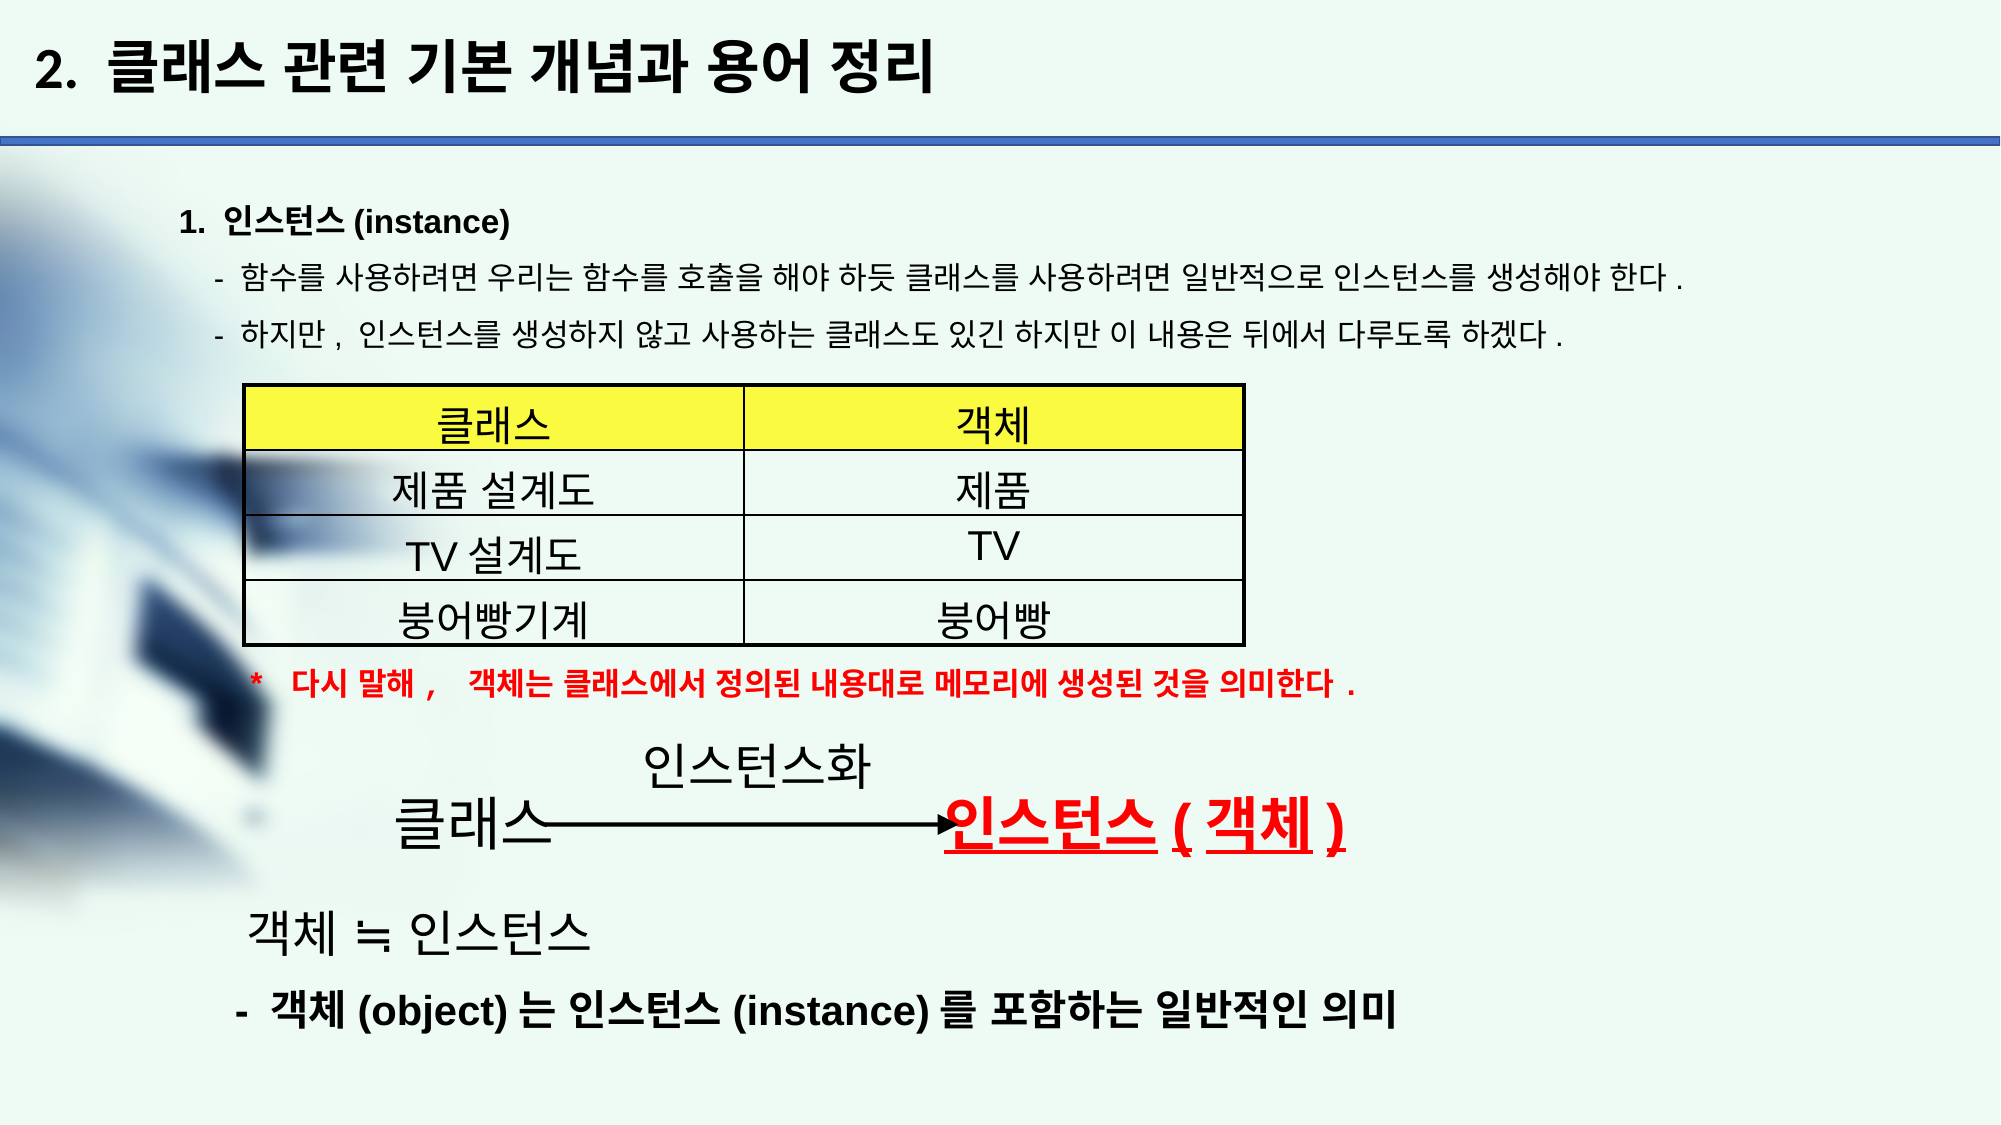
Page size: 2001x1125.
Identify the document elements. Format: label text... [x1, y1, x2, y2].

table_header 객체 [745, 387, 1242, 449]
table_cell 제품 설계도 [246, 451, 743, 514]
title 2. 클래스 관련 기본 개념과 용어 정리 [19, 14, 1745, 126]
picture [0, 146, 2000, 1125]
text_box 객체 ≒ 인스턴스 - 객체(object)는 인스턴스(instance)를 포함하는 일반적인 의미 [208, 895, 1508, 1041]
table_cell TV [745, 516, 1242, 579]
table_cell 붕어빵 [745, 581, 1242, 643]
text_box 1. 인스턴스(instance) - 함수를 사용하려면 우리는 함수를 호출을 해야 하듯 클래스를 사용하려면 일반적으로 인스턴스를 생성해야 한다. - 하지만, 인스턴스를 생성하지 않고 사용하는 클래스도 있긴 하지만 이 내용은 뒤에서 다루도록 하겠다. [163, 172, 1922, 360]
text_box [243, 727, 1497, 865]
table_cell TV설계도 [246, 516, 743, 579]
picture [0, 0, 2000, 136]
table_cell 제품 [745, 451, 1242, 514]
table_cell 붕어빵기계 [246, 581, 743, 643]
table_header 클래스 [246, 387, 743, 449]
text_box * 다시 말해, 객체는 클래스에서 정의된 내용대로 메모리에 생성된 것을 의미한다. [232, 656, 1591, 710]
